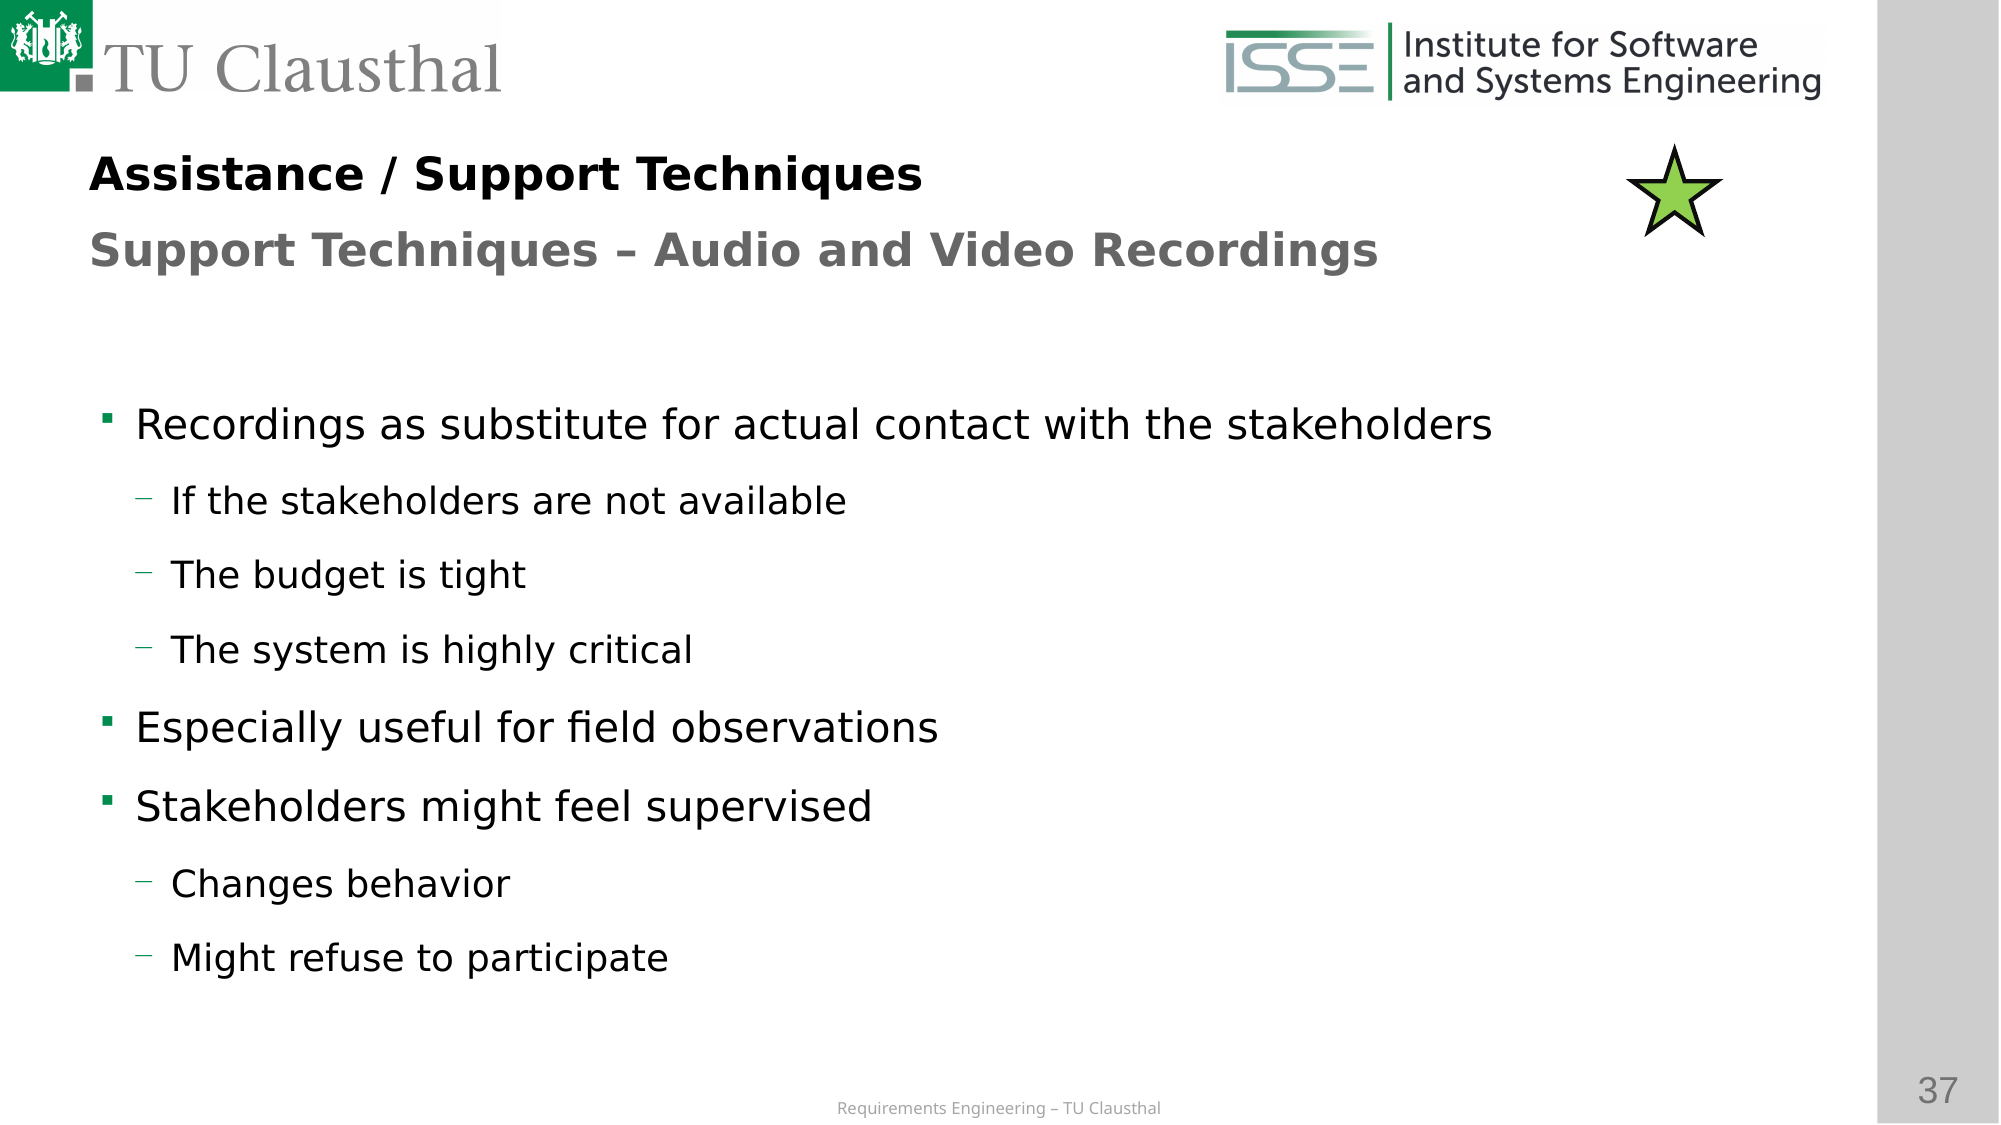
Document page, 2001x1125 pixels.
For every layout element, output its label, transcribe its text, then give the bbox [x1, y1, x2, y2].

picture [1218, 22, 1826, 107]
text_box Recordings as substitute for actual contact with the stakeholders If the stakeholders are not available The budget is tight The system is highly critical Especially useful for field observations Stakeholders might feel supervised Changes behavior Might refuse to participate [99, 290, 1837, 1087]
text_box Support Techniques – Audio and Video Recordings [89, 207, 1788, 289]
picture [0, 0, 501, 92]
text_box [1625, 143, 1724, 238]
text_box [74, 280, 1423, 994]
text_box Assistance / Support Techniques [89, 118, 1788, 200]
